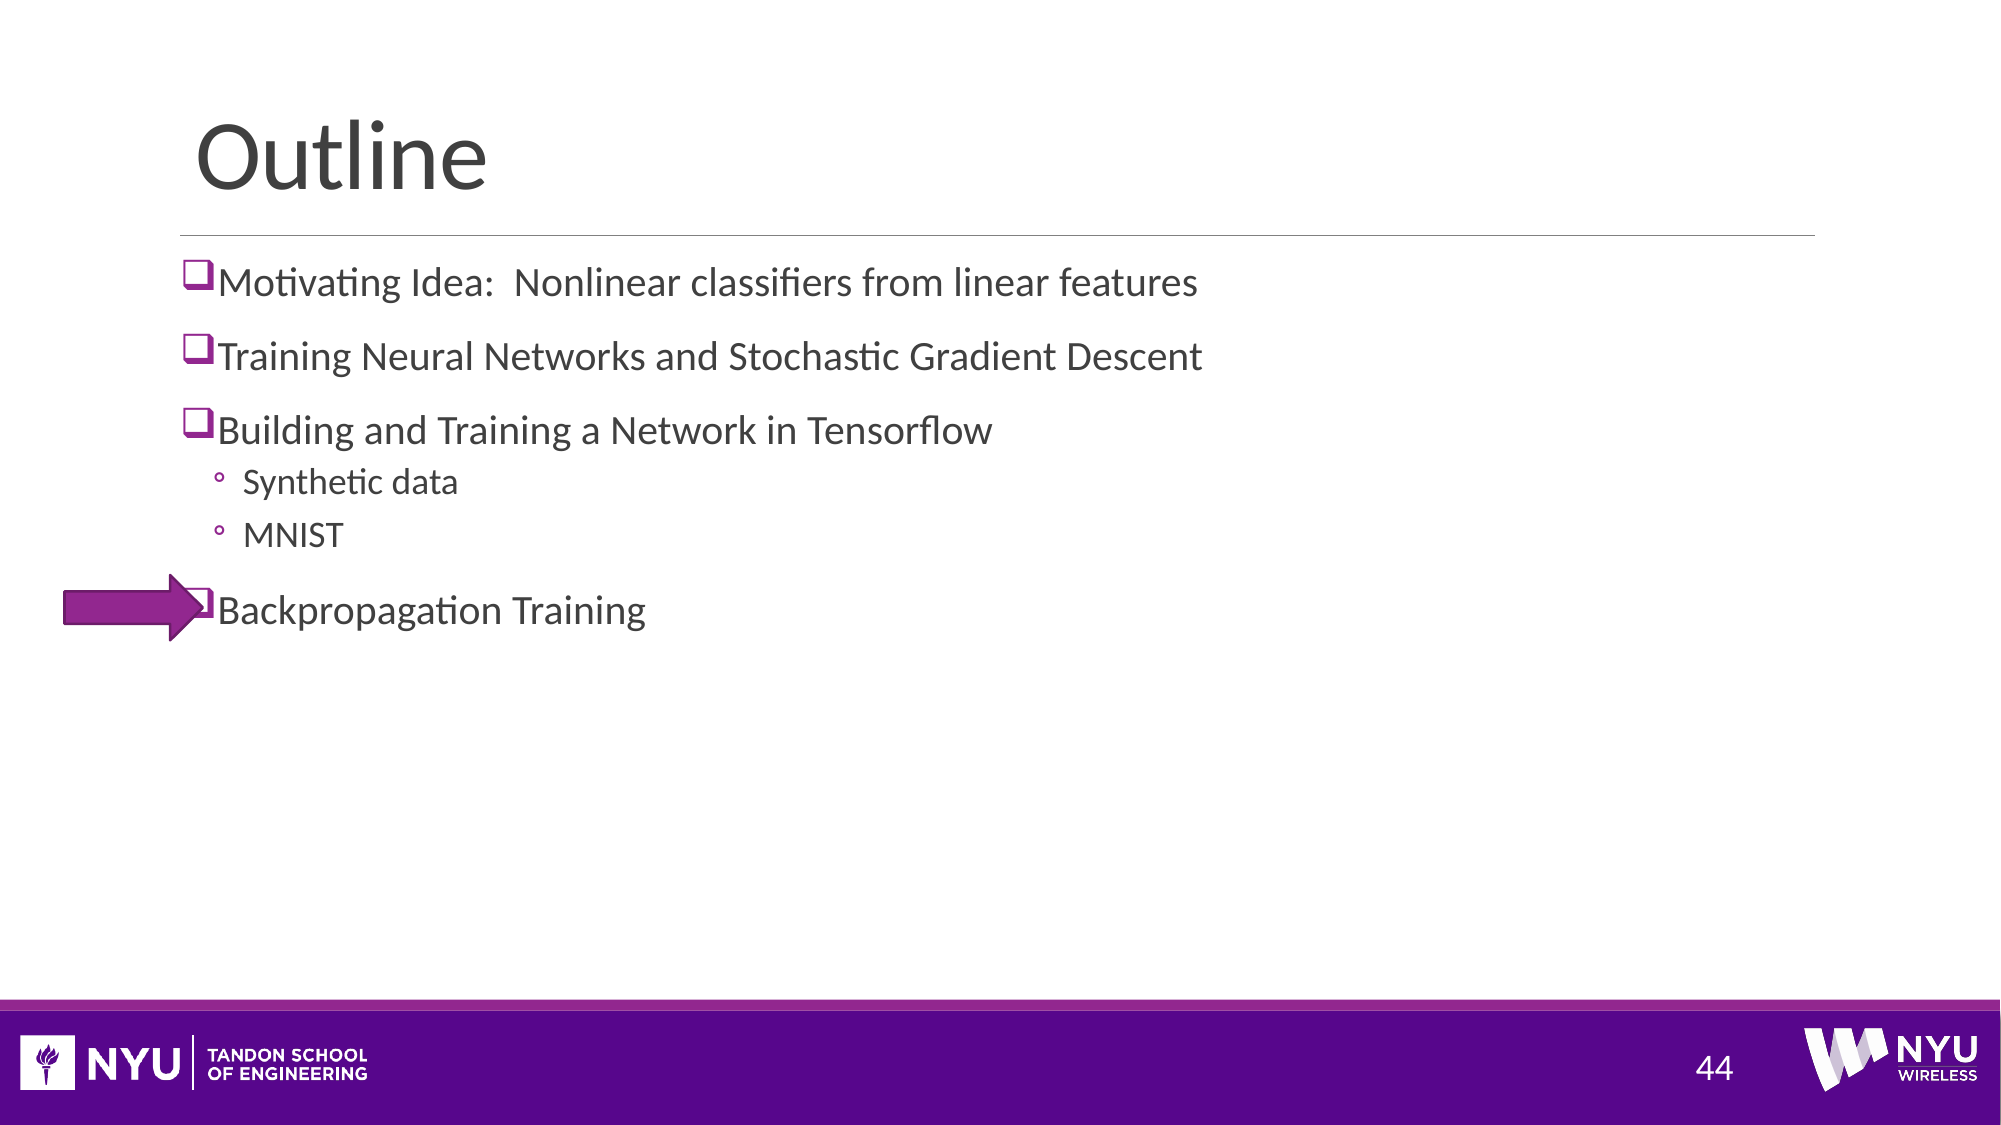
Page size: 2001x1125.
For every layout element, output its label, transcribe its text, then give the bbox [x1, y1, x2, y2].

text_box [63, 573, 204, 642]
list Motivating Idea: Nonlinear classifiers from linear features Training Neural Networks and Stochastic Gradient Descent Building and Training a Network in Tensorflow Synthetic data MNIST Backpropagation Training [180, 252, 1830, 963]
title Outline [180, 47, 1830, 218]
slide_number 44 [1533, 1035, 1749, 1096]
